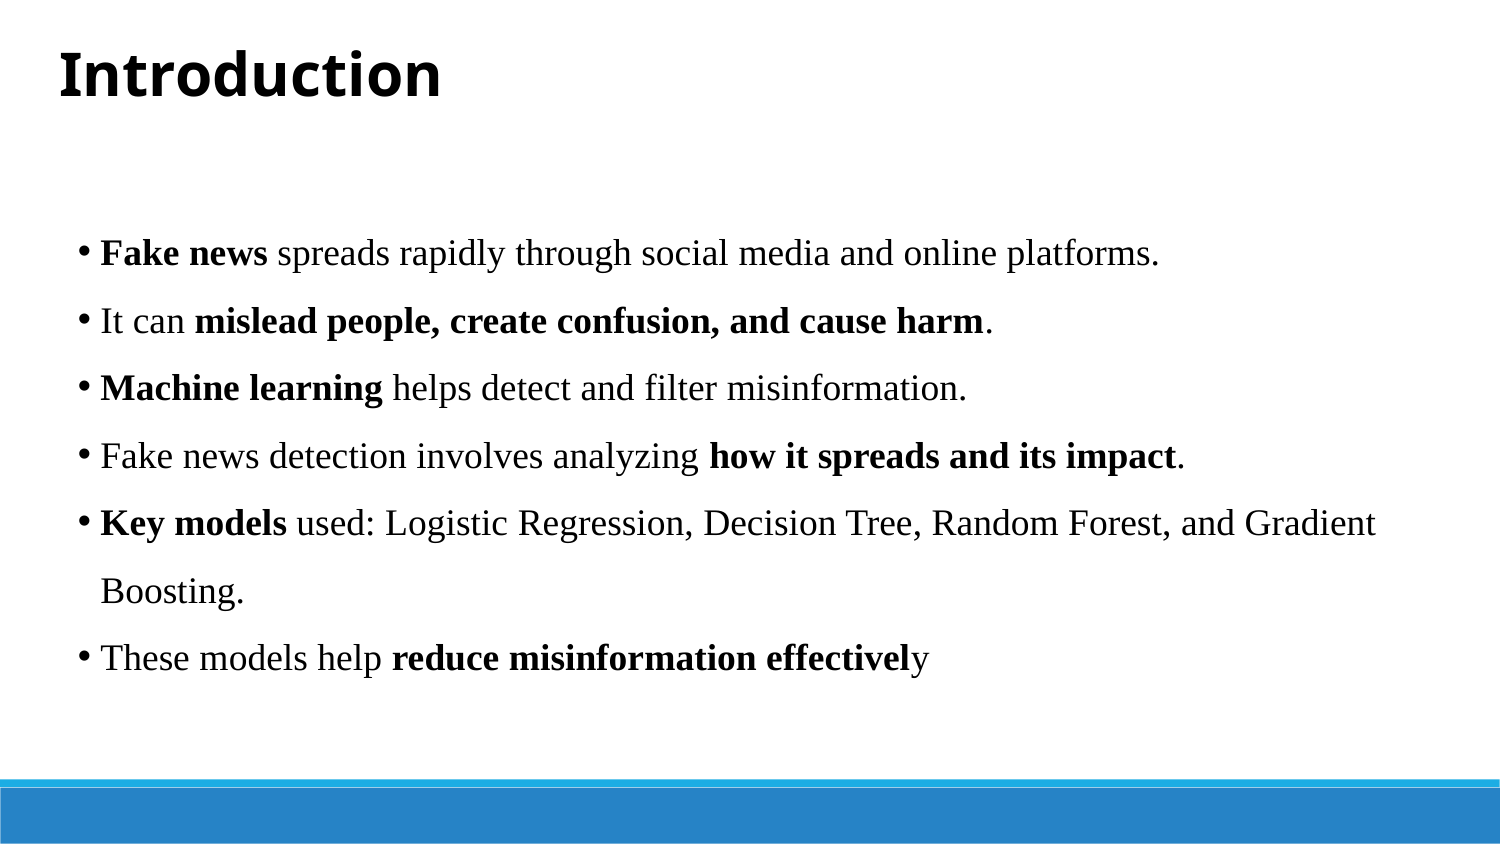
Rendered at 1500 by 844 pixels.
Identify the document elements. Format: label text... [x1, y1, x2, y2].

subtitle Fake news spreads rapidly through social media and online platforms. It can mislead people, create confusion, and cause harm. Machine learning helps detect and filter misinformation. Fake news detection involves analyzing how it spreads and its impact. Key models used: Logistic Regression, Decision Tree, Random Forest, and Gradient Boosting. These models help reduce misinformation effectively [15, 189, 1500, 695]
title Introduction [44, 29, 823, 124]
